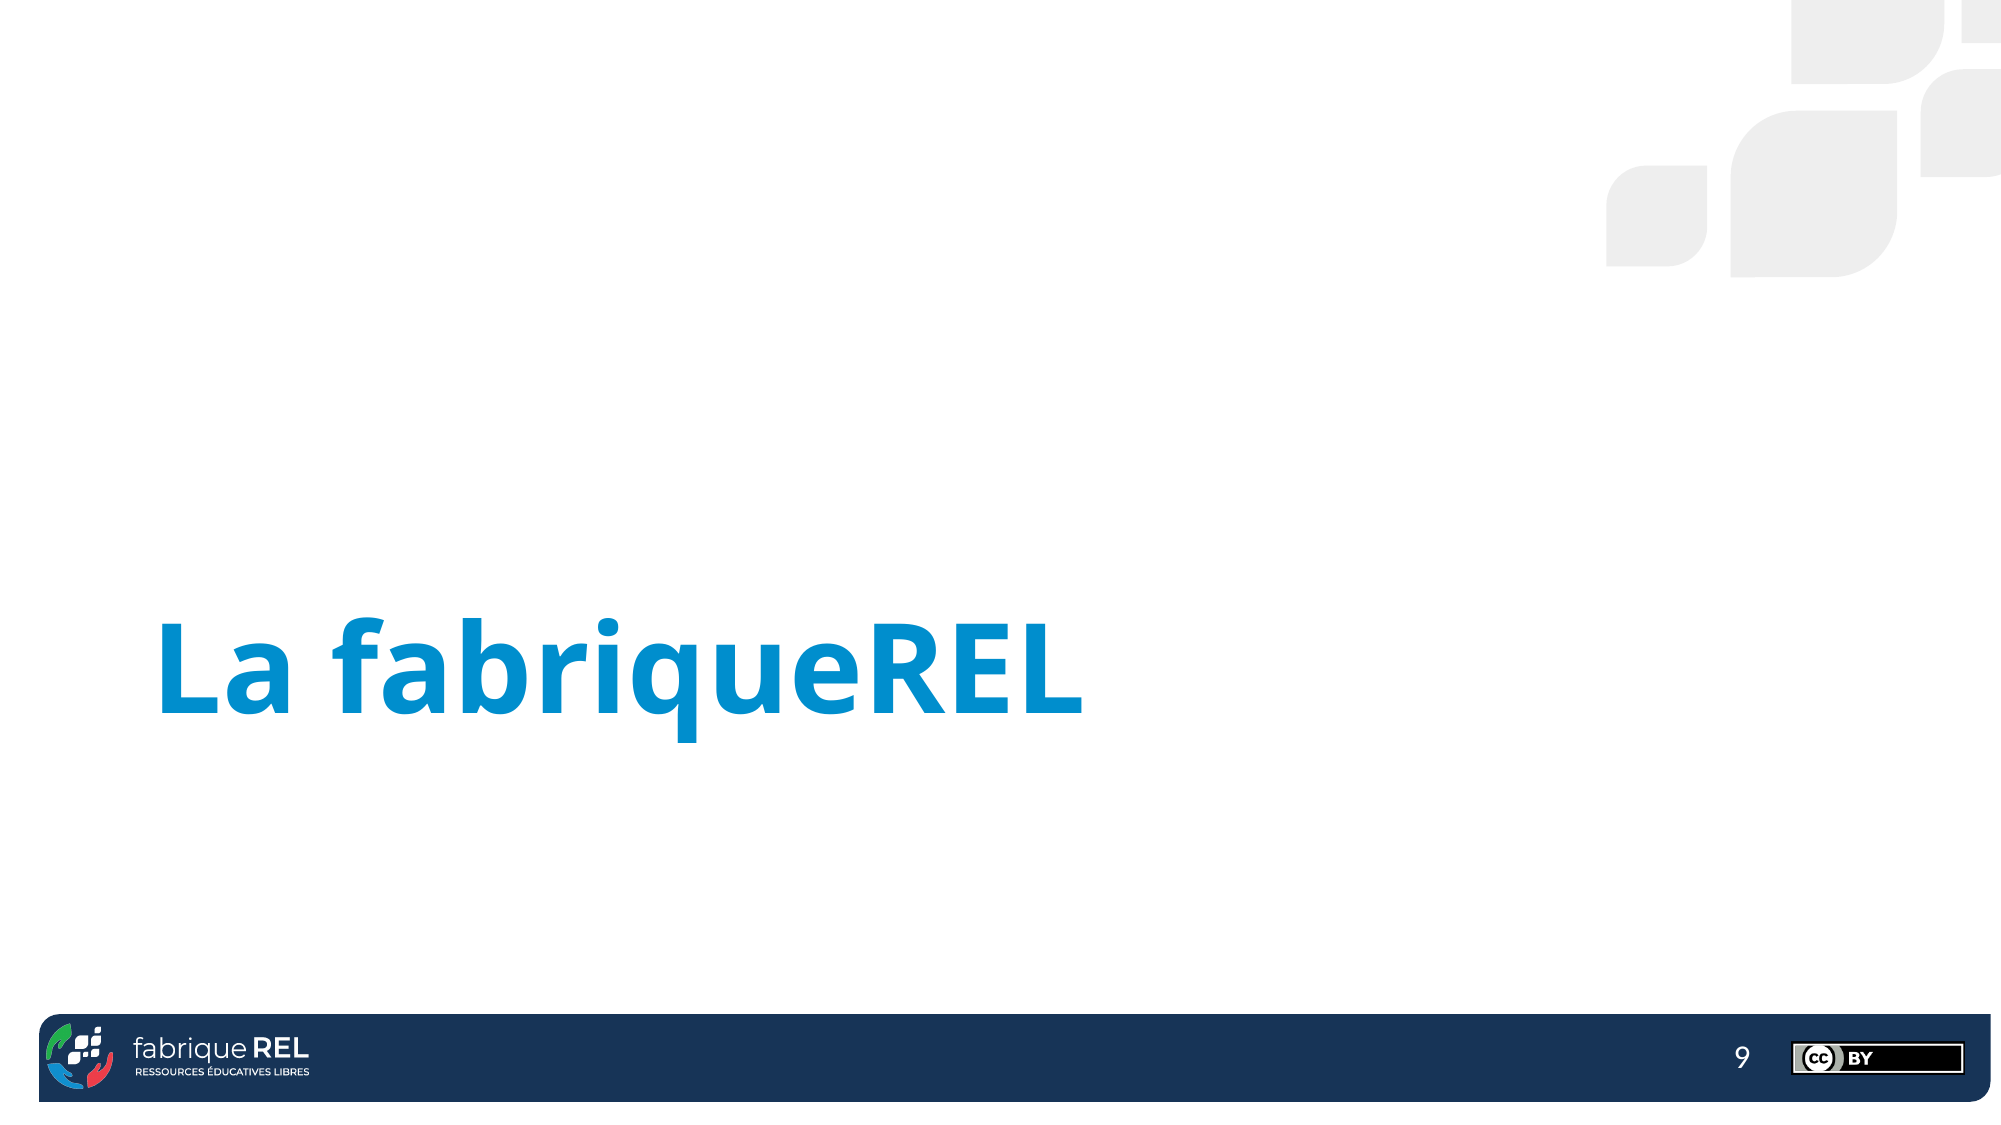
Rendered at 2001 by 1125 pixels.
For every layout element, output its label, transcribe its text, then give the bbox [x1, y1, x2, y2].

slide_number 9 [1629, 1025, 1766, 1086]
picture [25, 979, 329, 1125]
picture [1791, 1041, 1965, 1075]
title La fabriqueREL [136, 280, 1862, 749]
